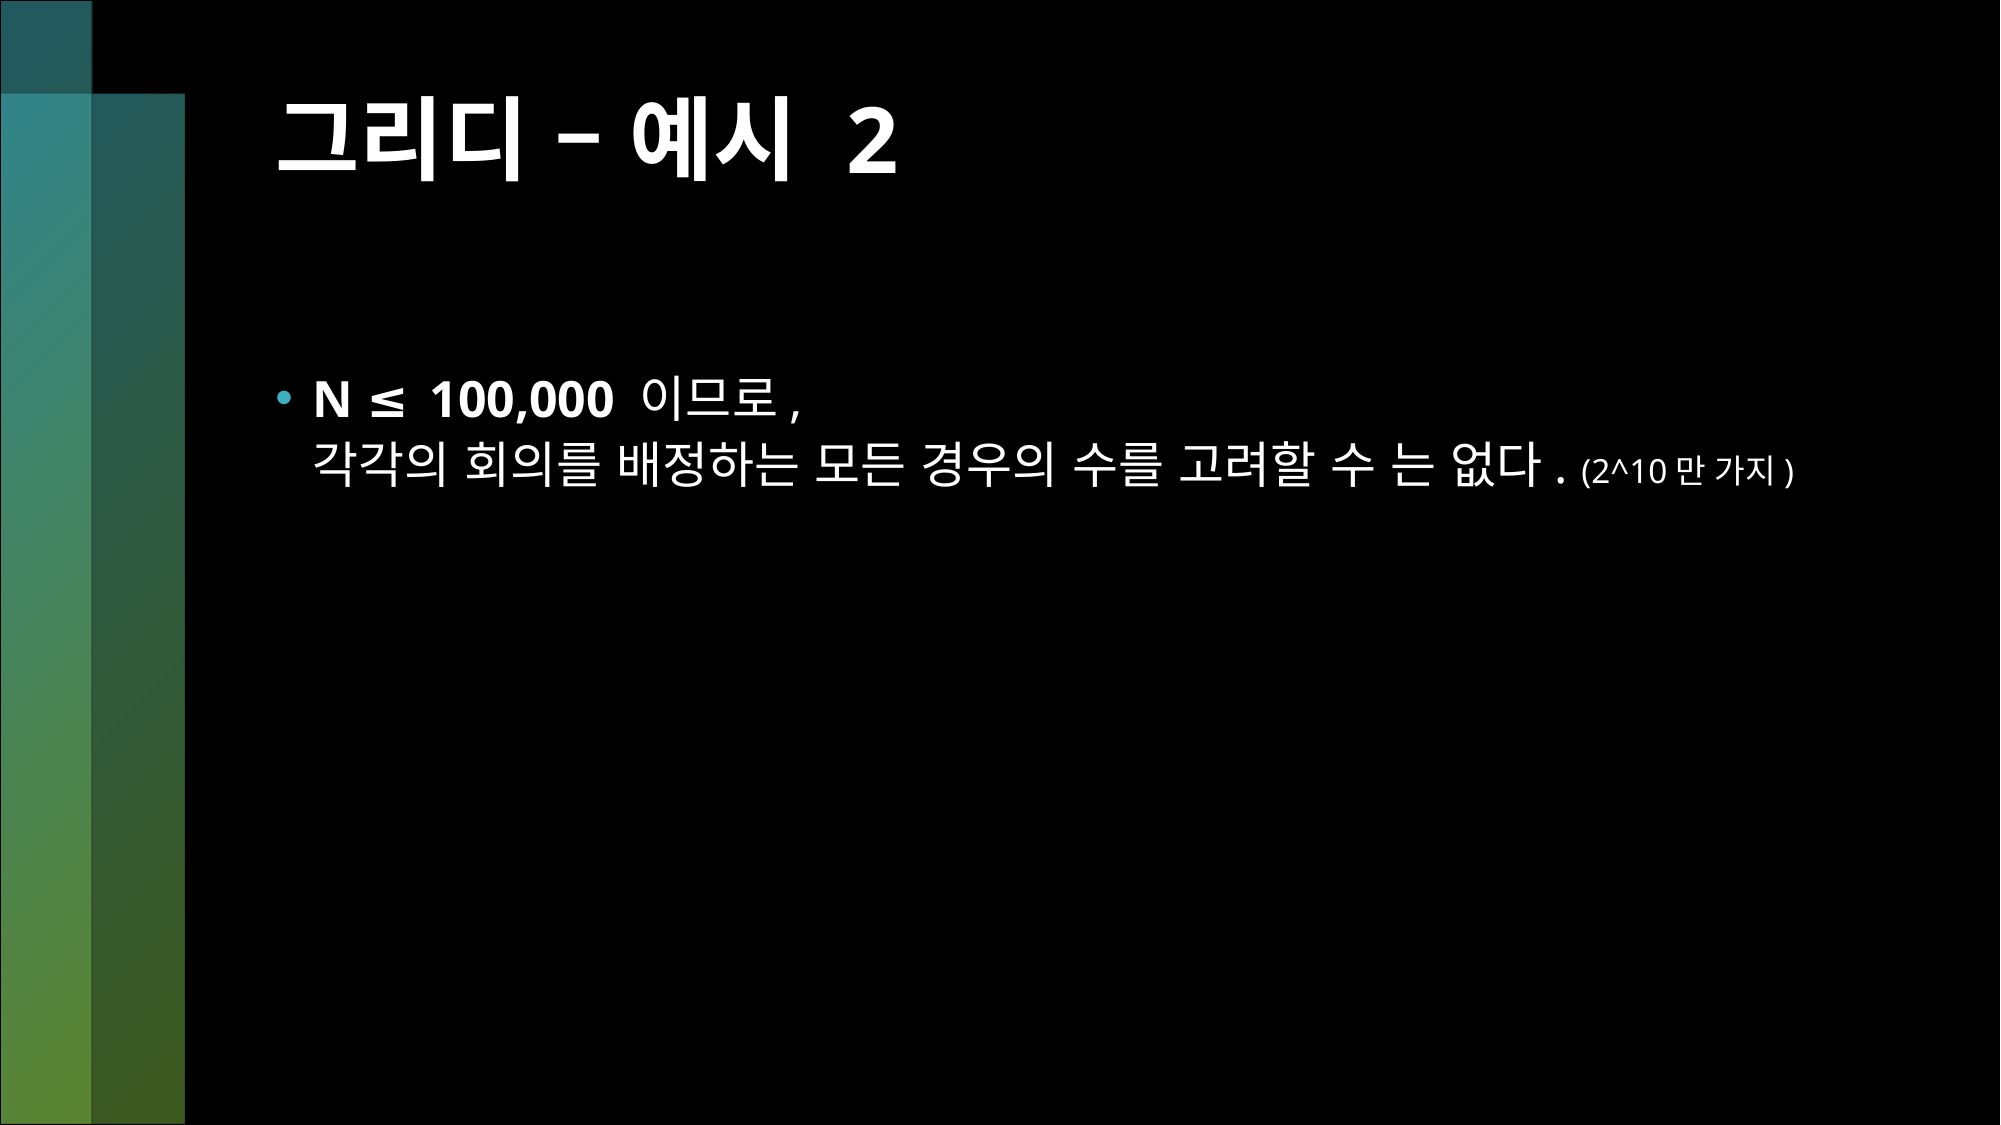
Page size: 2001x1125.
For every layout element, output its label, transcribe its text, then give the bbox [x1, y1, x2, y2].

list N ≤ 100,000 이므로, 각각의 회의를 배정하는 모든 경우의 수를 고려할 수 는 없다. (2^10만 가지) [260, 354, 1817, 999]
title 그리디 – 예시 2 [260, 74, 1817, 329]
